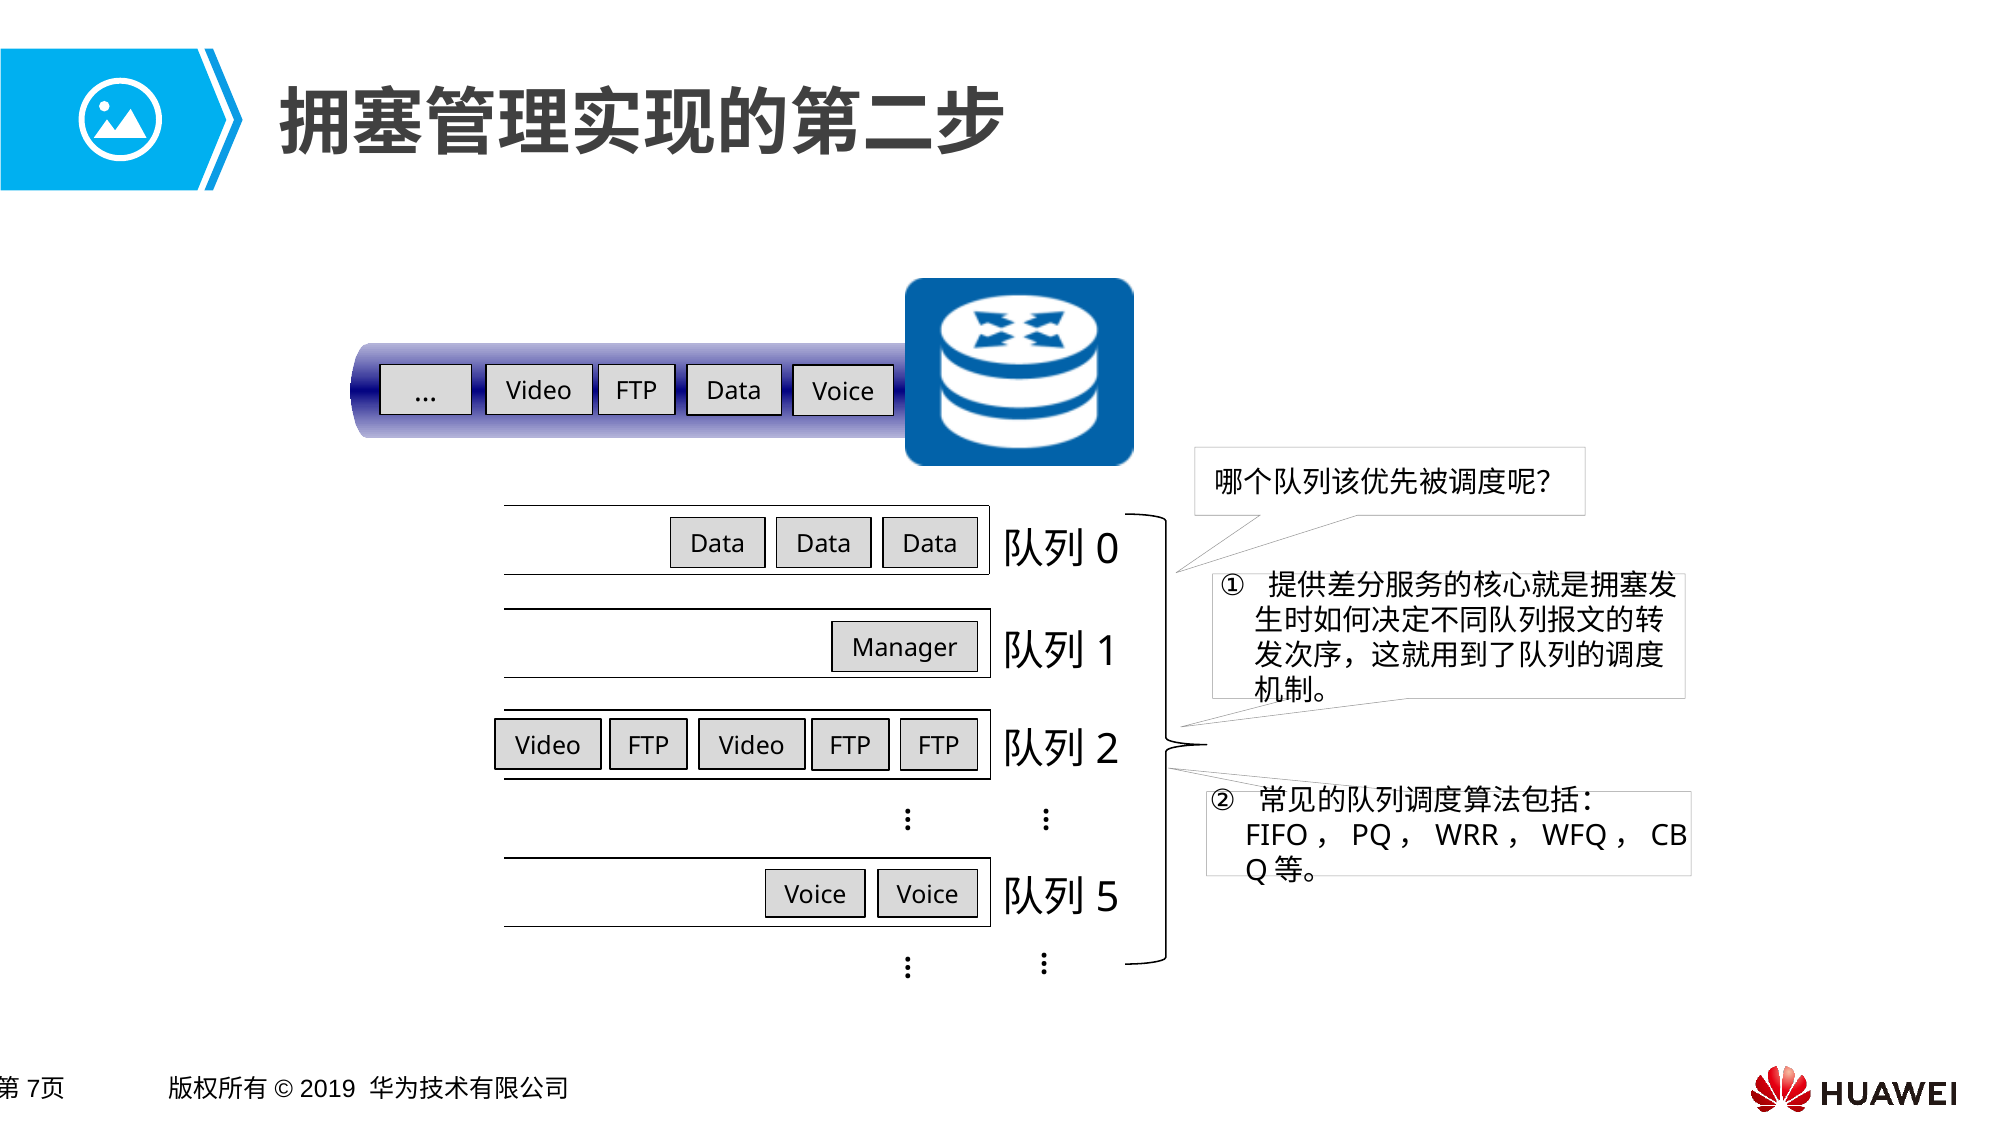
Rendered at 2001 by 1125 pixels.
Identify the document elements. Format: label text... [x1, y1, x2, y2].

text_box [503, 857, 991, 927]
text_box … [883, 788, 952, 852]
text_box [503, 709, 991, 780]
text_box 队列5 [993, 861, 1125, 928]
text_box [503, 505, 990, 575]
text_box 常见的队列调度算法包括：FIFO，PQ，WRR，WFQ，CBQ等。 [1168, 768, 1692, 876]
text_box Voice [793, 365, 894, 416]
title 拥塞管理实现的第二步 [261, 67, 1875, 173]
text_box … [1021, 788, 1090, 852]
text_box … [1019, 932, 1088, 997]
picture [905, 278, 1134, 466]
text_box FTP [598, 364, 676, 415]
text_box [1125, 514, 1207, 965]
text_box Data [686, 364, 782, 415]
text_box … [883, 936, 952, 1000]
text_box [503, 608, 991, 678]
text_box 哪个队列该优先被调度呢？ [1175, 447, 1586, 573]
text_box 队列1 [992, 615, 1125, 683]
text_box 提供差分服务的核心就是拥塞发生时如何决定不同队列报文的转发次序，这就用到了队列的调度机制。 [1180, 573, 1686, 727]
text_box 队列2 [993, 713, 1125, 781]
text_box 队列0 [991, 513, 1149, 580]
text_box [350, 343, 900, 438]
picture [1751, 1066, 1956, 1112]
text_box Video [486, 364, 593, 415]
text_box … [379, 364, 472, 415]
